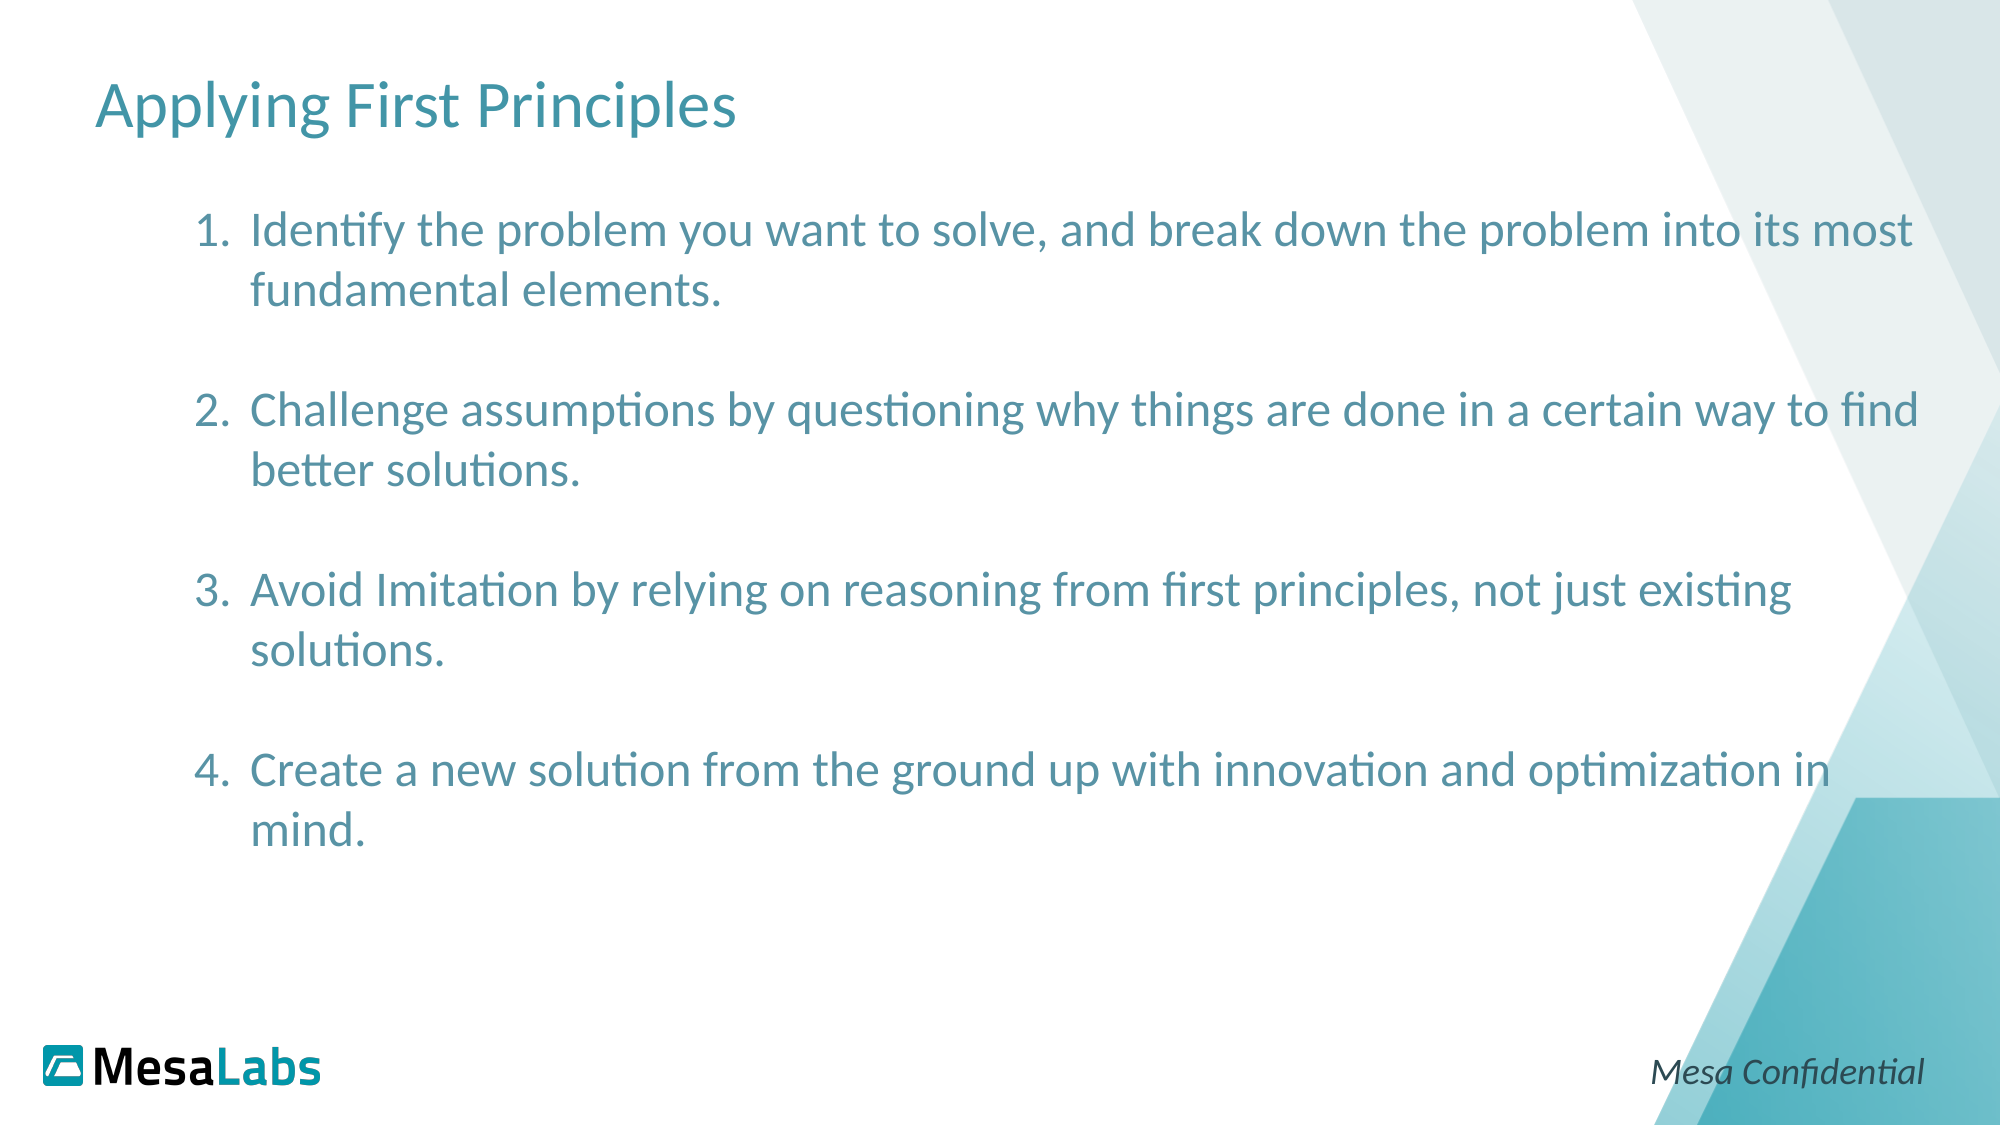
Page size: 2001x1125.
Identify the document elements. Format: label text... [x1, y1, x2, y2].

picture [43, 1045, 320, 1086]
text_box Identify the problem you want to solve, and break down the problem into its most fundamental elements. Challenge assumptions by questioning why things are done in a certain way to find better solutions. Avoid Imitation by relying on reasoning from first principles, not just existing solutions. Create a new solution from the ground up with innovation and optimization in mind. [104, 188, 1944, 984]
text_box Mesa Confidential [1635, 1039, 1941, 1100]
picture [1631, 0, 2000, 1125]
title Applying First Principles [79, 62, 1929, 174]
